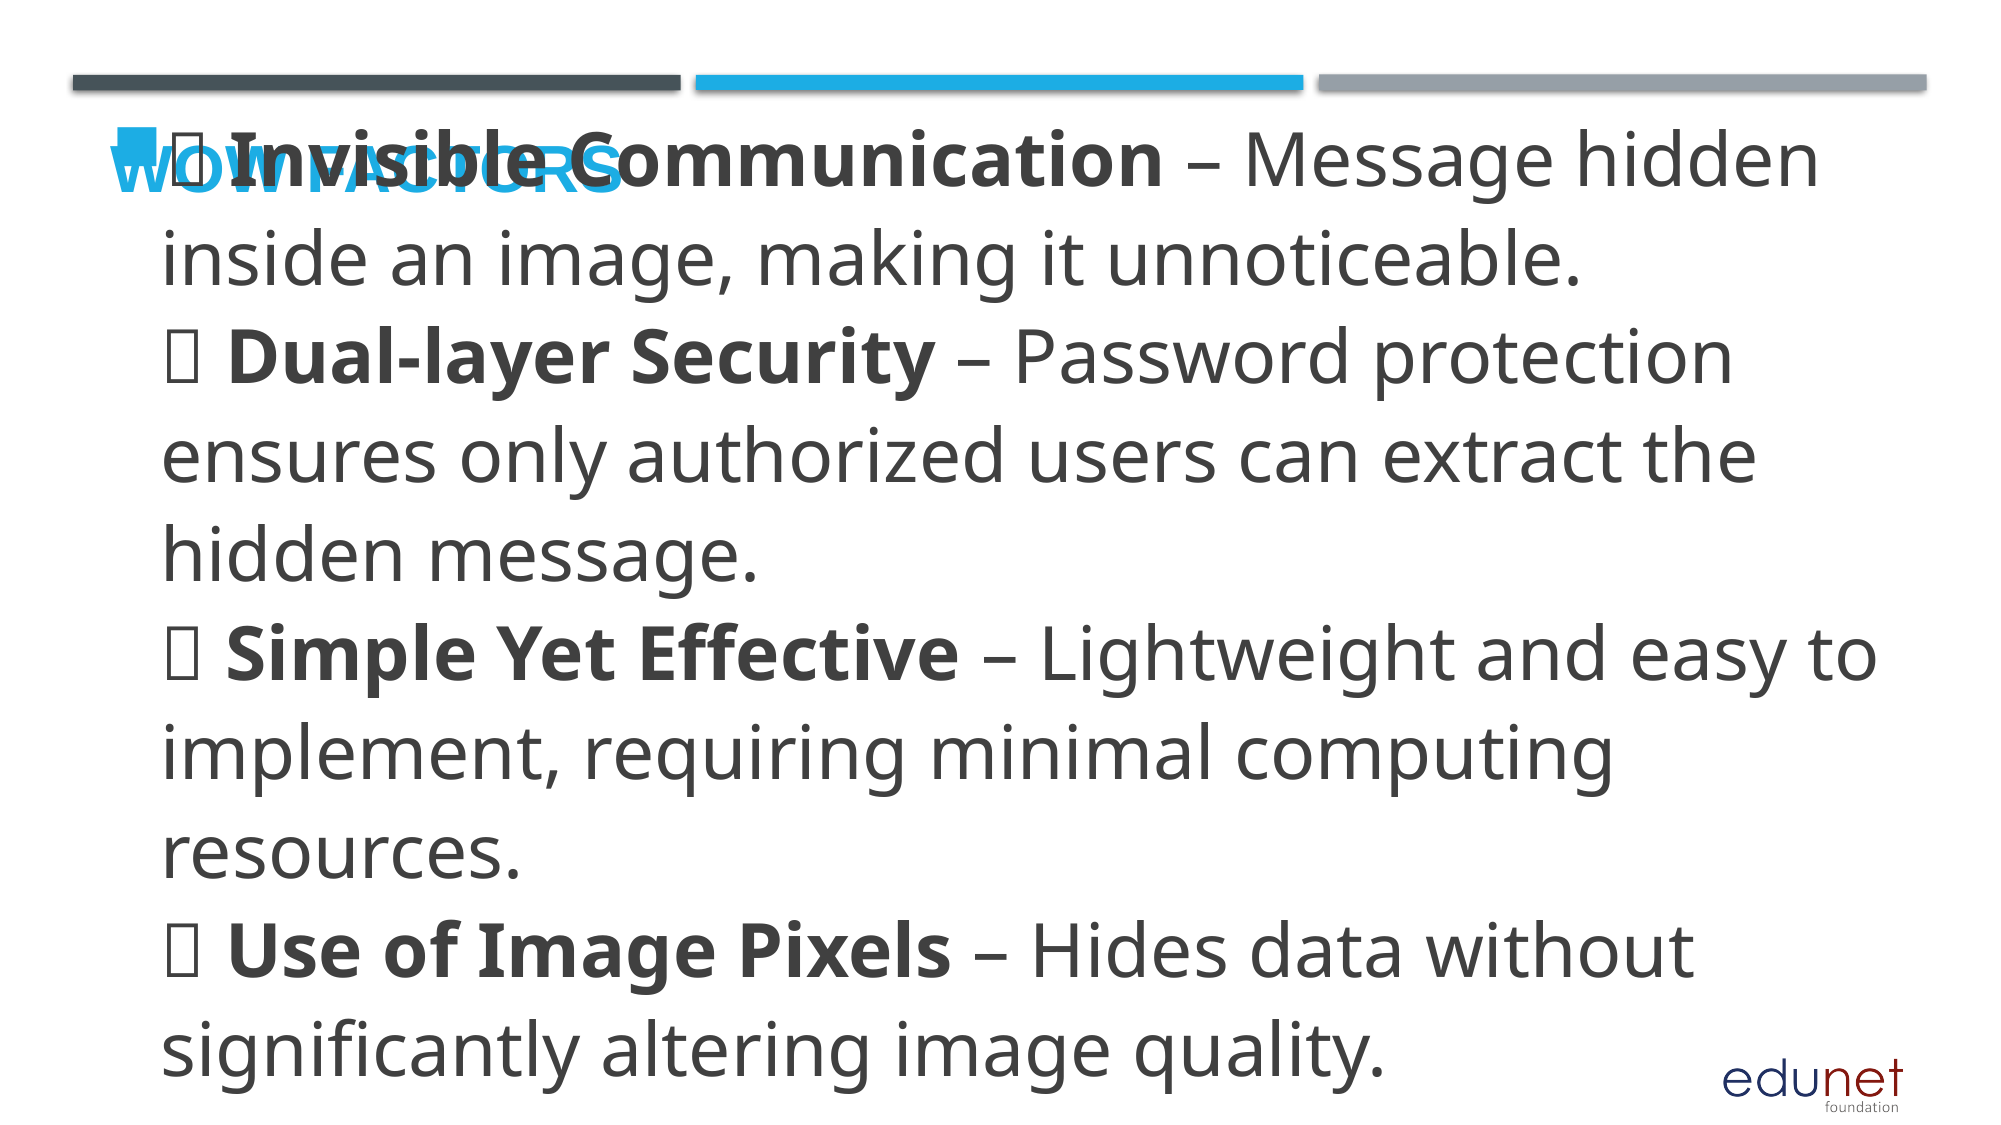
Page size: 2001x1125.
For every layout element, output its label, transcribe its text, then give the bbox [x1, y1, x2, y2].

list ✨ Invisible Communication – Message hidden inside an image, making it unnoticeable. ✨ Dual-layer Security – Password protection ensures only authorized users can extract the hidden message. ✨ Simple Yet Effective – Lightweight and easy to implement, requiring minimal computing resources. ✨ Use of Image Pixels – Hides data without significantly altering image quality. [95, 213, 1905, 981]
picture [1719, 1056, 1905, 1116]
title Wow factors [95, 126, 1905, 213]
